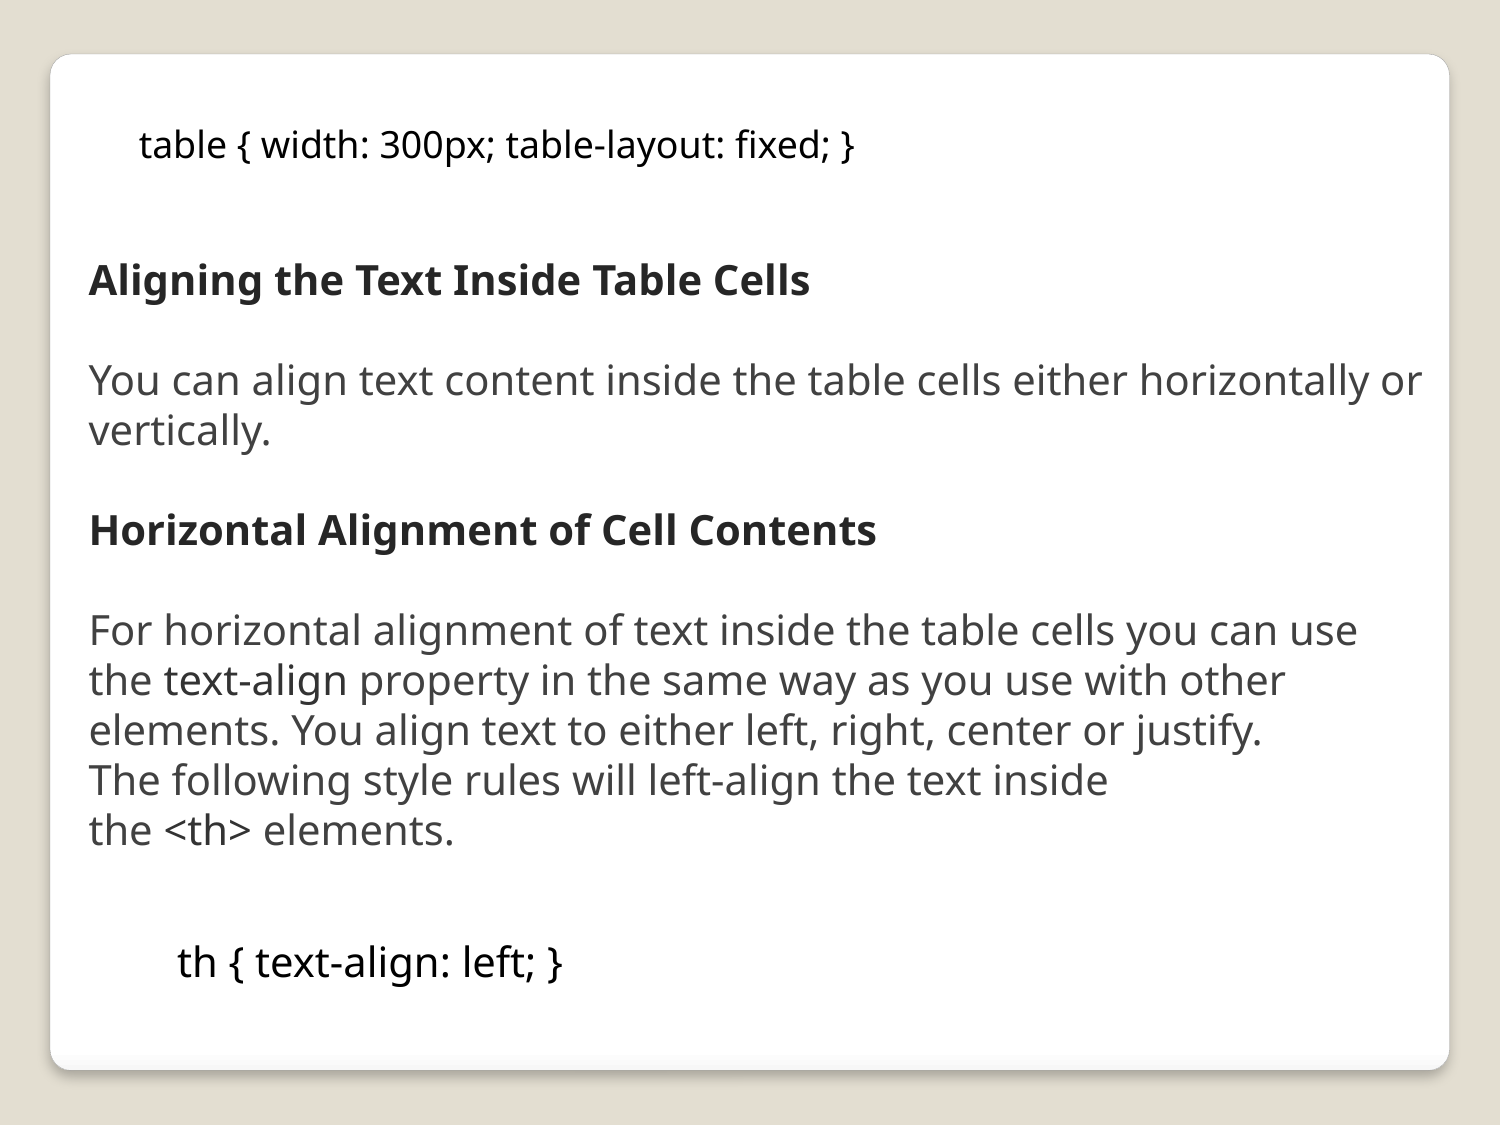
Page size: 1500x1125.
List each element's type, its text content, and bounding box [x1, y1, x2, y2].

text_box th { text-align: left; } [162, 928, 579, 994]
text_box table { width: 300px; table-layout: fixed; } [123, 113, 1270, 174]
text_box Aligning the Text Inside Table Cells You can align text content inside the table cells either horizontally or vertically. Horizontal Alignment of Cell Contents For horizontal alignment of text inside the table cells you can use the text-align property in the same way as you use with other elements. You align text to either left, right, center or justify. The following style rules will left-align the text inside the <th> elements. [85, 221, 1439, 872]
